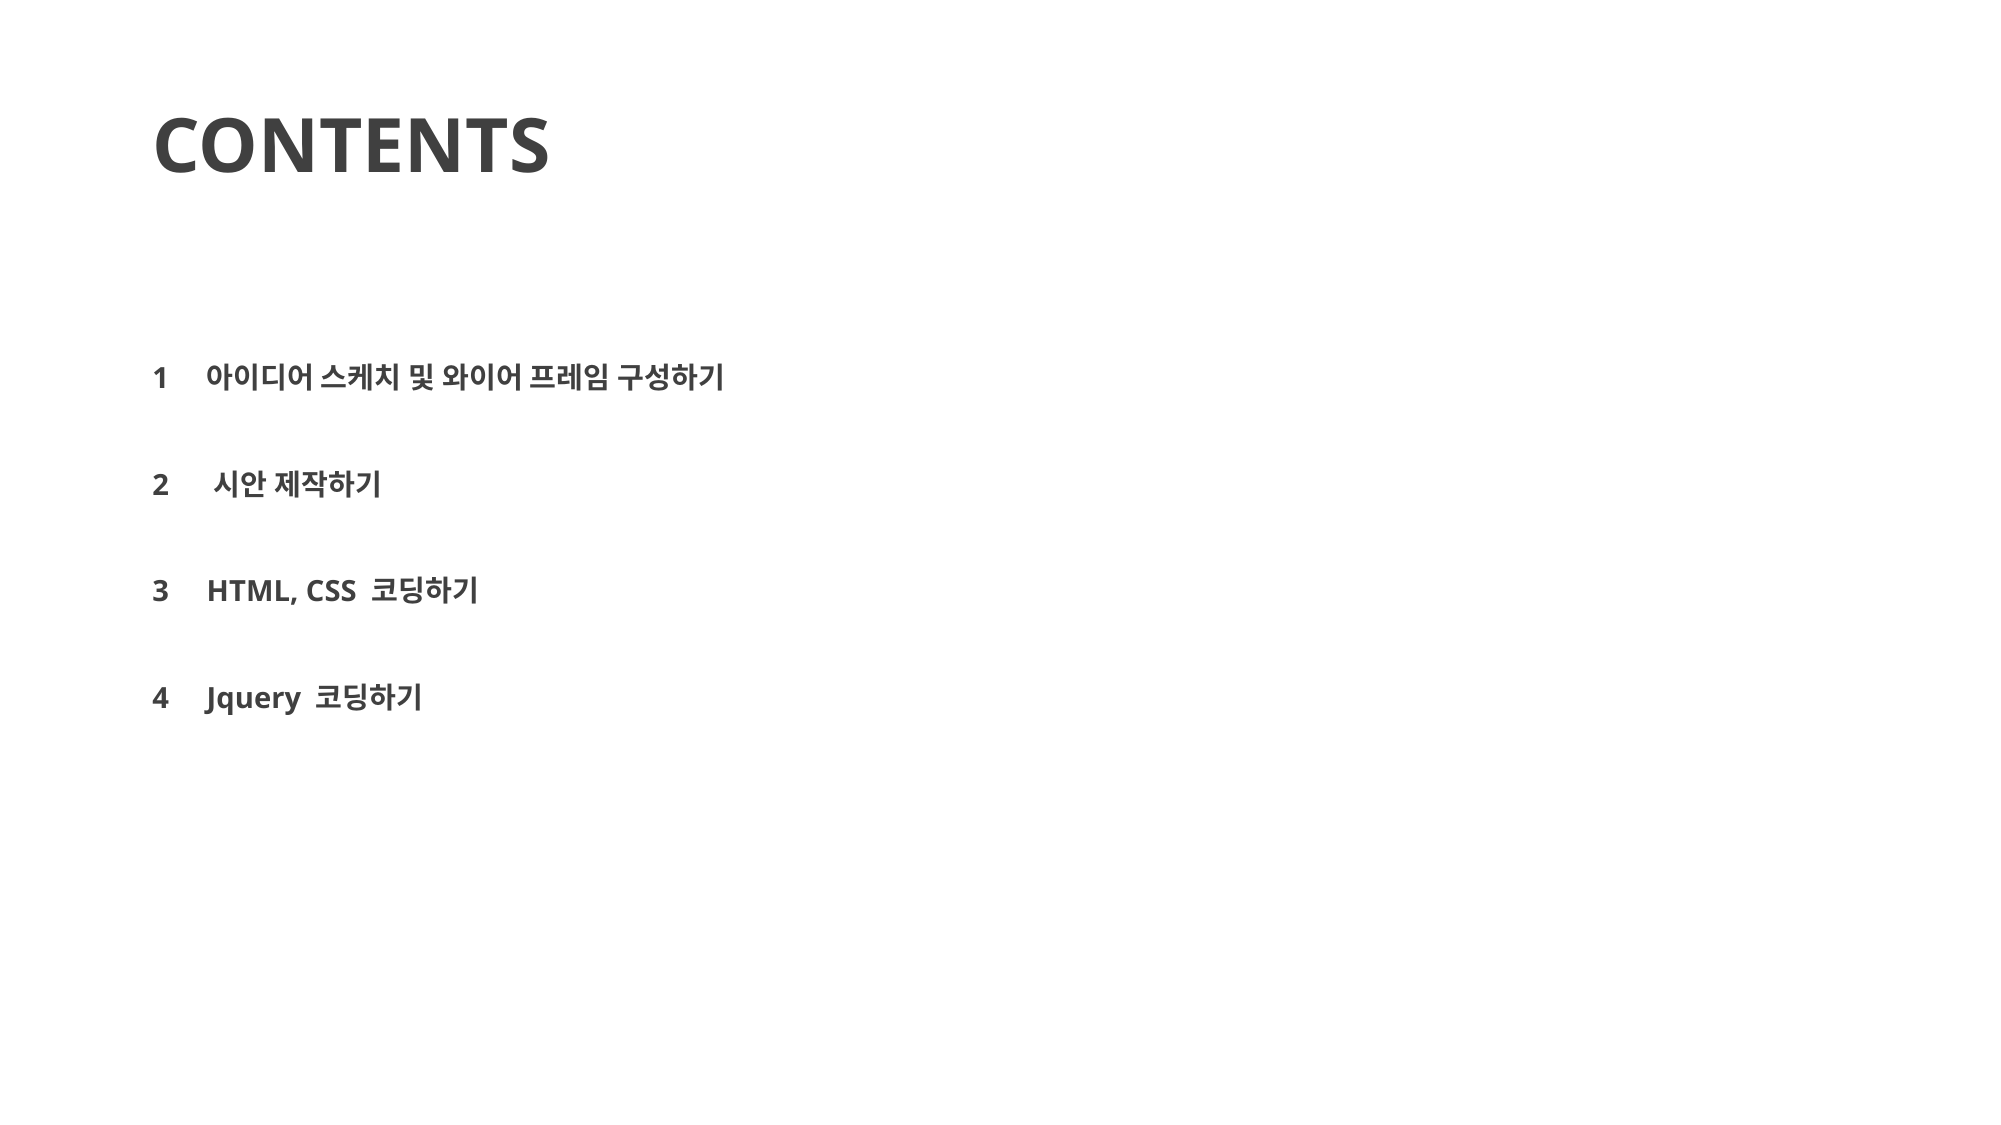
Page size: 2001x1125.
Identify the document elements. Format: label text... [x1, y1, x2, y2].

text_box CONTENTS [144, 59, 1855, 197]
text_box 1 아이디어 스케치 및 와이어 프레임 구성하기 2 시안 제작하기 3 HTML, CSS 코딩하기 4 Jquery 코딩하기 [144, 299, 1855, 1014]
